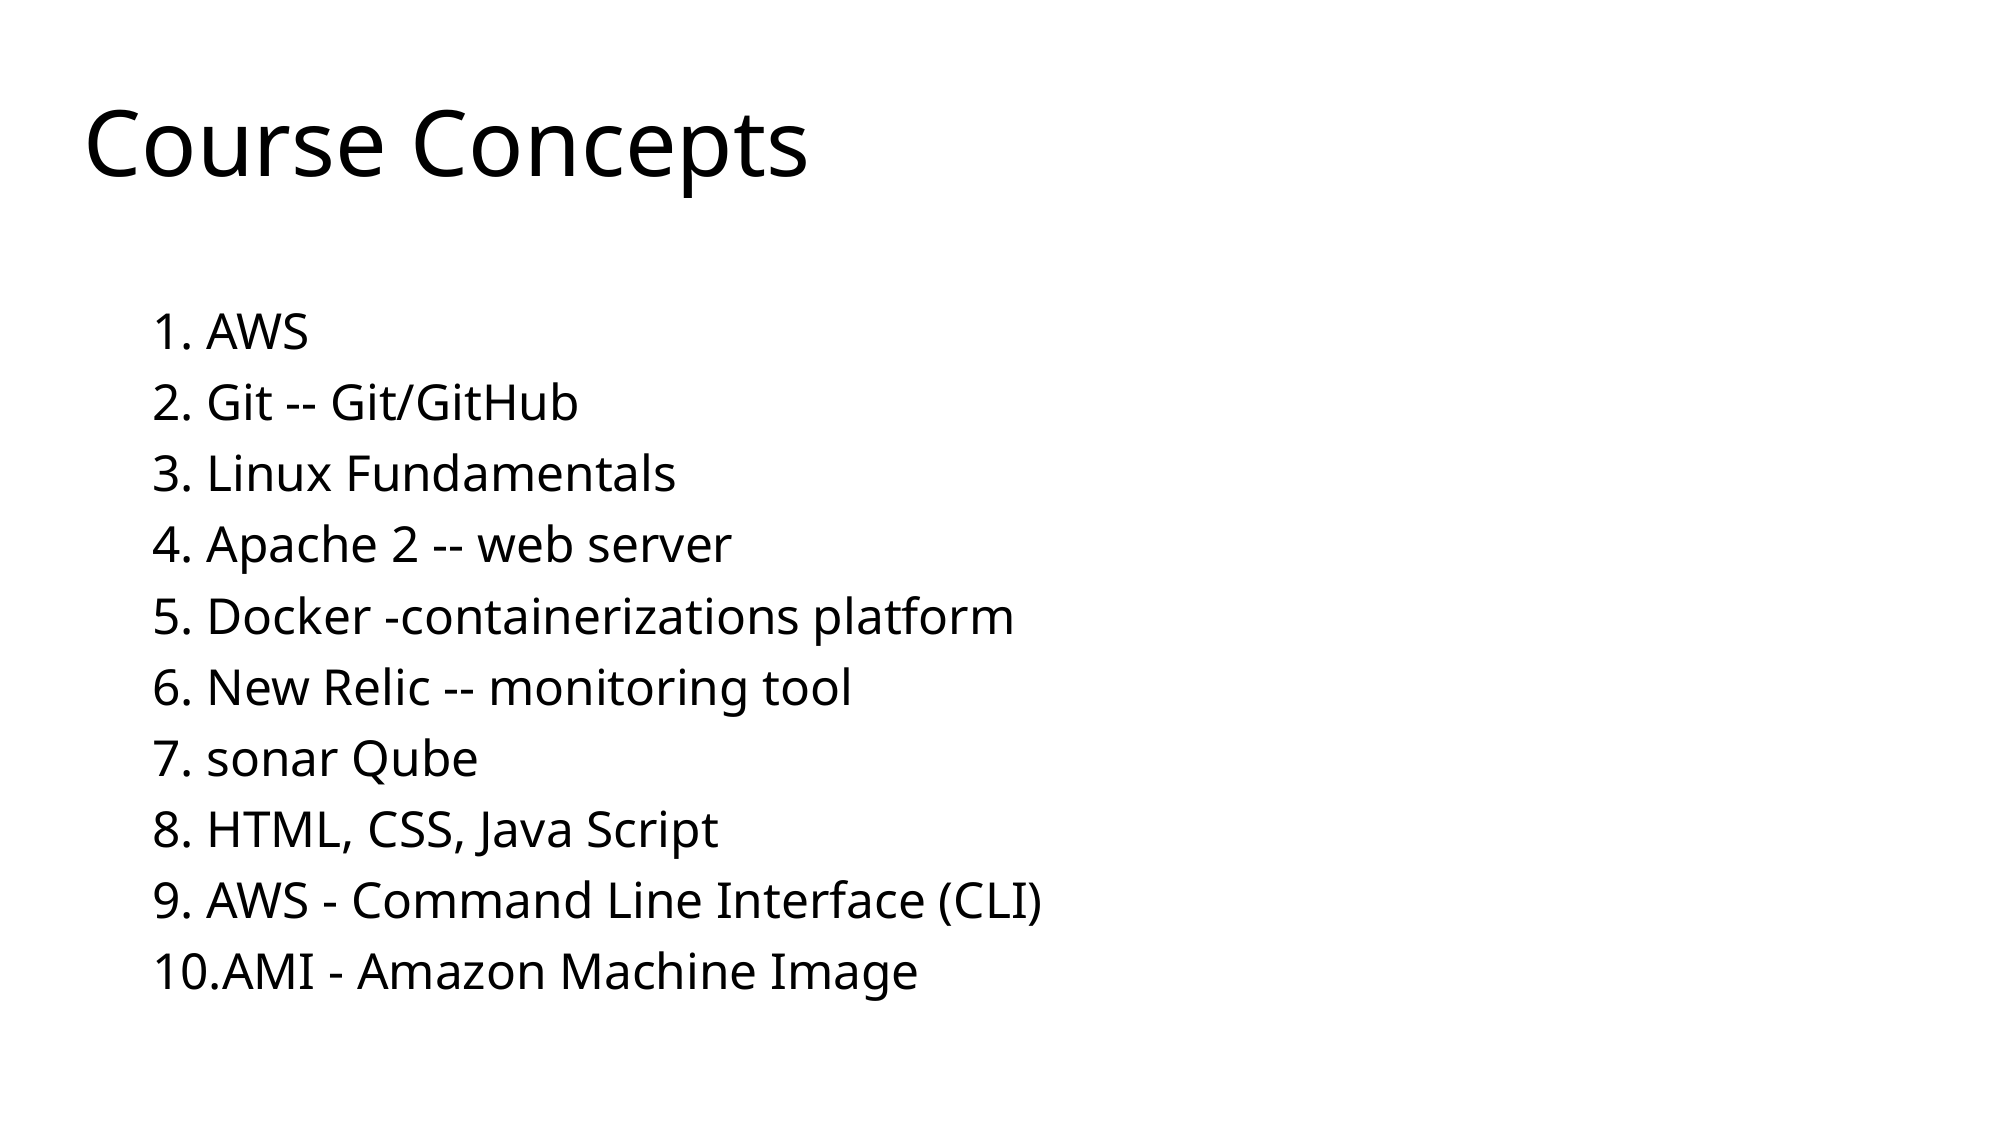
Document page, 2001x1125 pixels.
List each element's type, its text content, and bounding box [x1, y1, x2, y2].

title Course Concepts [68, 38, 1794, 256]
list 1. AWS 2. Git -- Git/GitHub 3. Linux Fundamentals 4. Apache 2 -- web server 5. Docker -containerizations platform 6. New Relic -- monitoring tool 7. sonar Qube 8. HTML, CSS, Java Script 9. AWS - Command Line Interface (CLI) 10.AMI - Amazon Machine Image [137, 299, 1863, 1014]
